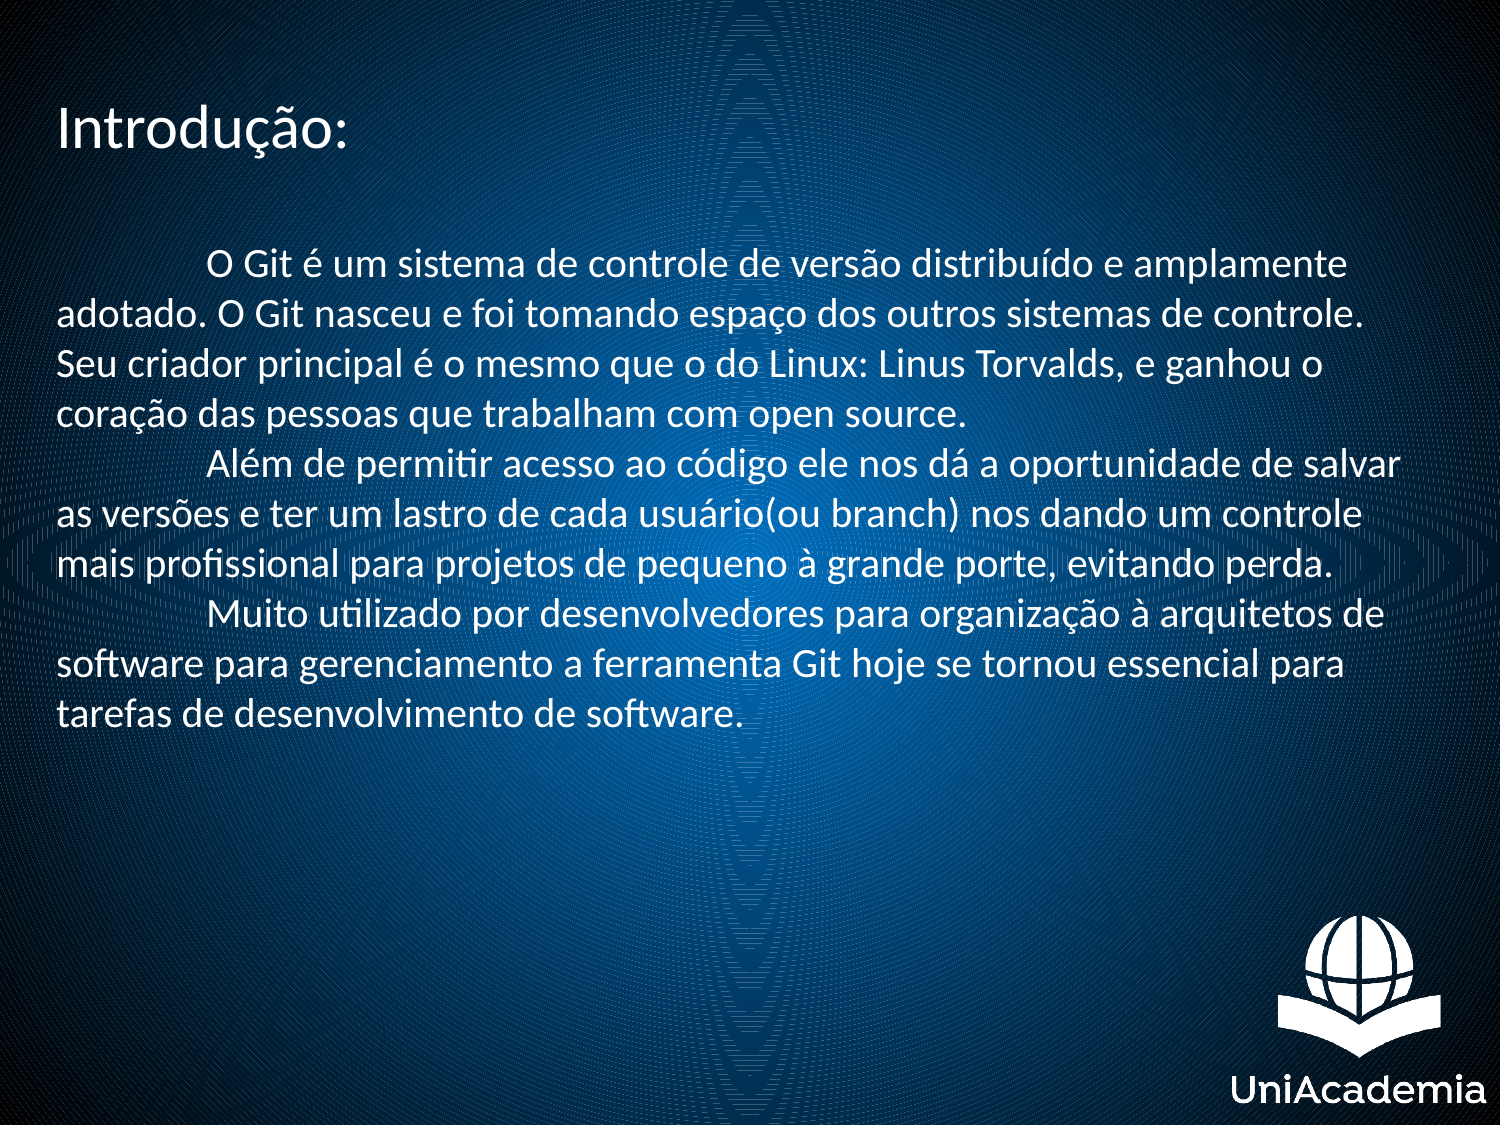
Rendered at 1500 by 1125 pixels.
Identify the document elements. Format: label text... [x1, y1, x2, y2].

picture [1186, 876, 1500, 1125]
text_box Introdução: O Git é um sistema de controle de versão distribuído e amplamente adotado. O Git nasceu e foi tomando espaço dos outros sistemas de controle. Seu criador principal é o mesmo que o do Linux: Linus Torvalds, e ganhou o coração das pessoas que trabalham com open source. Além de permitir acesso ao código ele nos dá a oportunidade de salvar as versões e ter um lastro de cada usuário(ou branch) nos dando um controle mais profissional para projetos de pequeno à grande porte, evitando perda. Muito utilizado por desenvolvedores para organização à arquitetos de software para gerenciamento a ferramenta Git hoje se tornou essencial para tarefas de desenvolvimento de software. [41, 78, 1447, 793]
